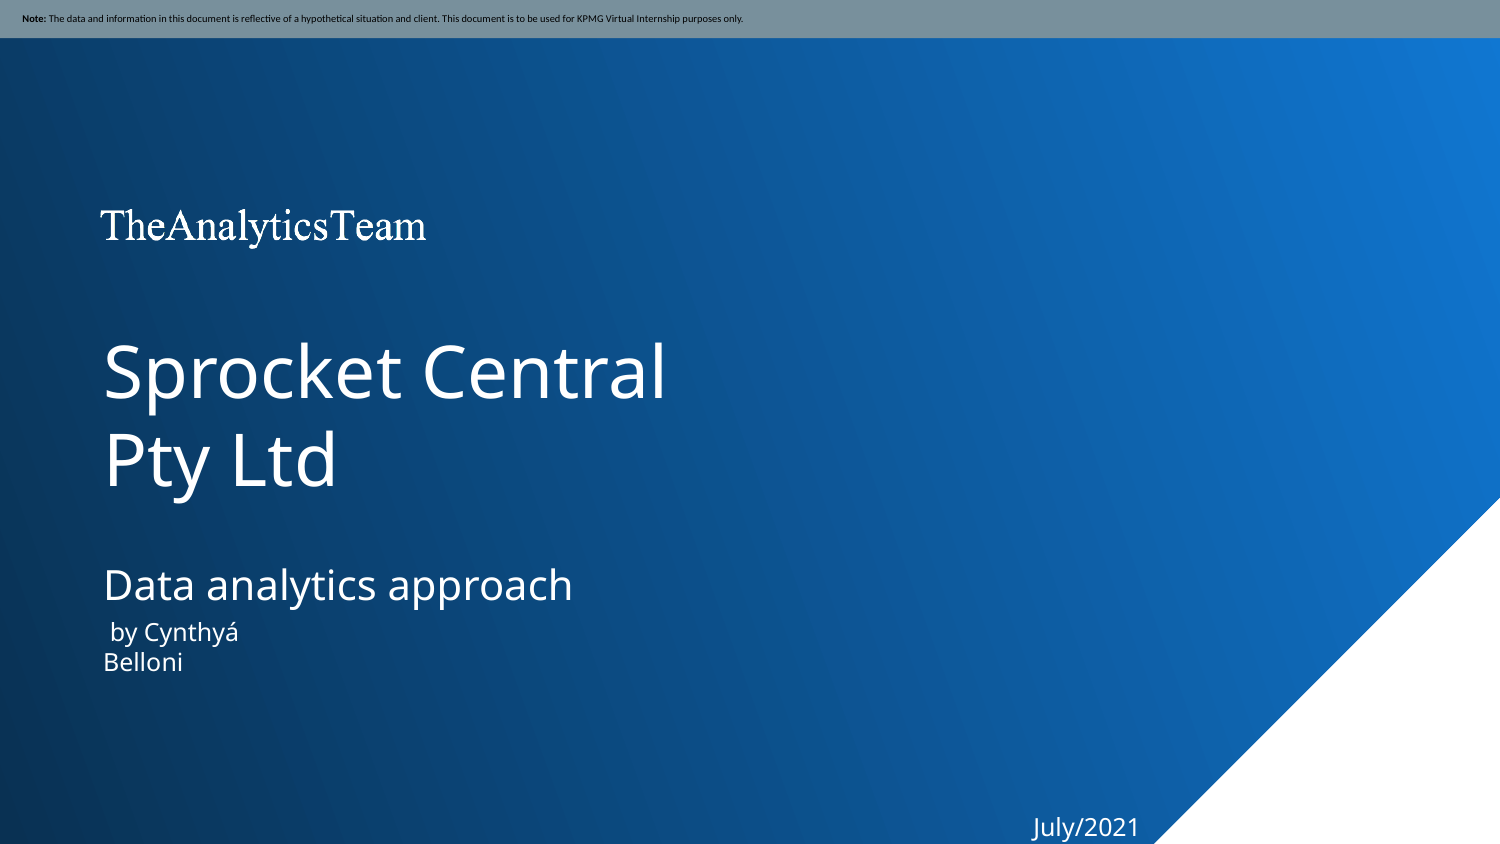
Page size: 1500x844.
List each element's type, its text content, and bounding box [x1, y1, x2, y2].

text_box July/2021 [1011, 796, 1159, 844]
text_box Sprocket Central Pty Ltd [88, 310, 737, 516]
text_box Note: The data and information in this document is reflective of a hypothetical situation and client. This document is to be used for KPMG Virtual Internship purposes only. [0, 0, 1500, 39]
picture [100, 208, 427, 249]
text_box Data analytics approach [88, 543, 999, 624]
text_box by Cynthyá Belloni [88, 601, 334, 692]
text_box [0, 39, 1500, 844]
